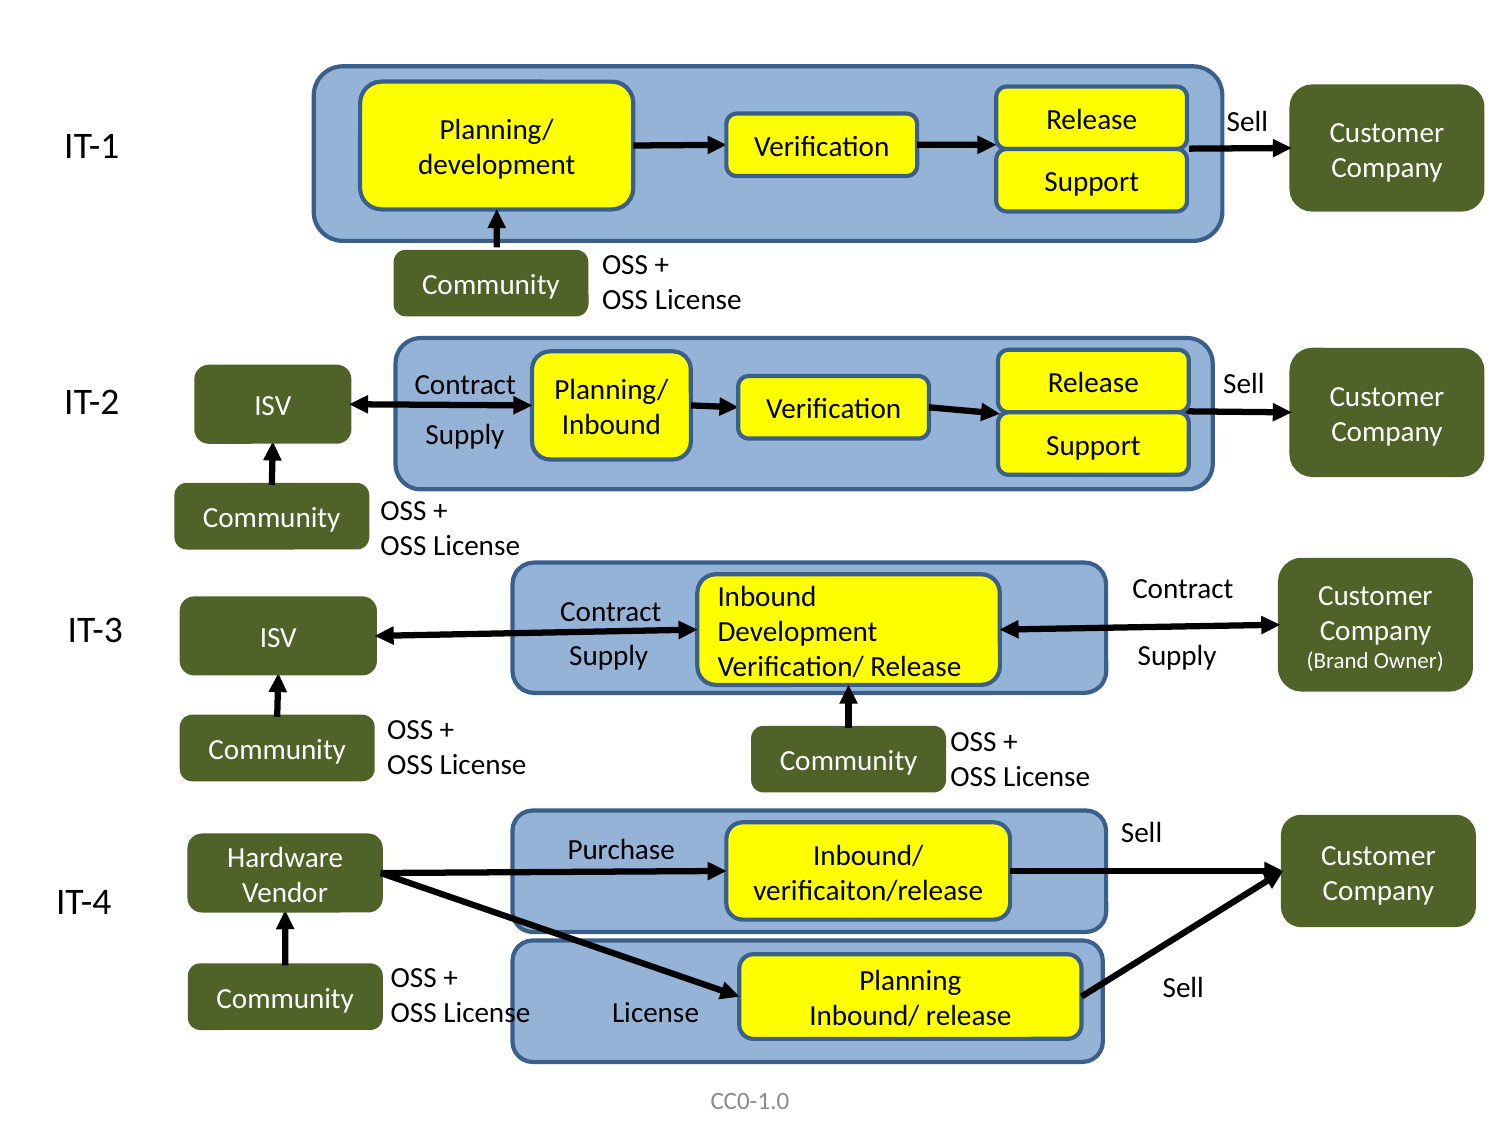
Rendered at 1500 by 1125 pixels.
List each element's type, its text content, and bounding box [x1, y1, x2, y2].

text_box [49, 66, 1483, 324]
footer CC0-1.0 [512, 1071, 988, 1125]
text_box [49, 337, 1483, 571]
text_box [40, 806, 1474, 1063]
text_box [52, 559, 1472, 801]
